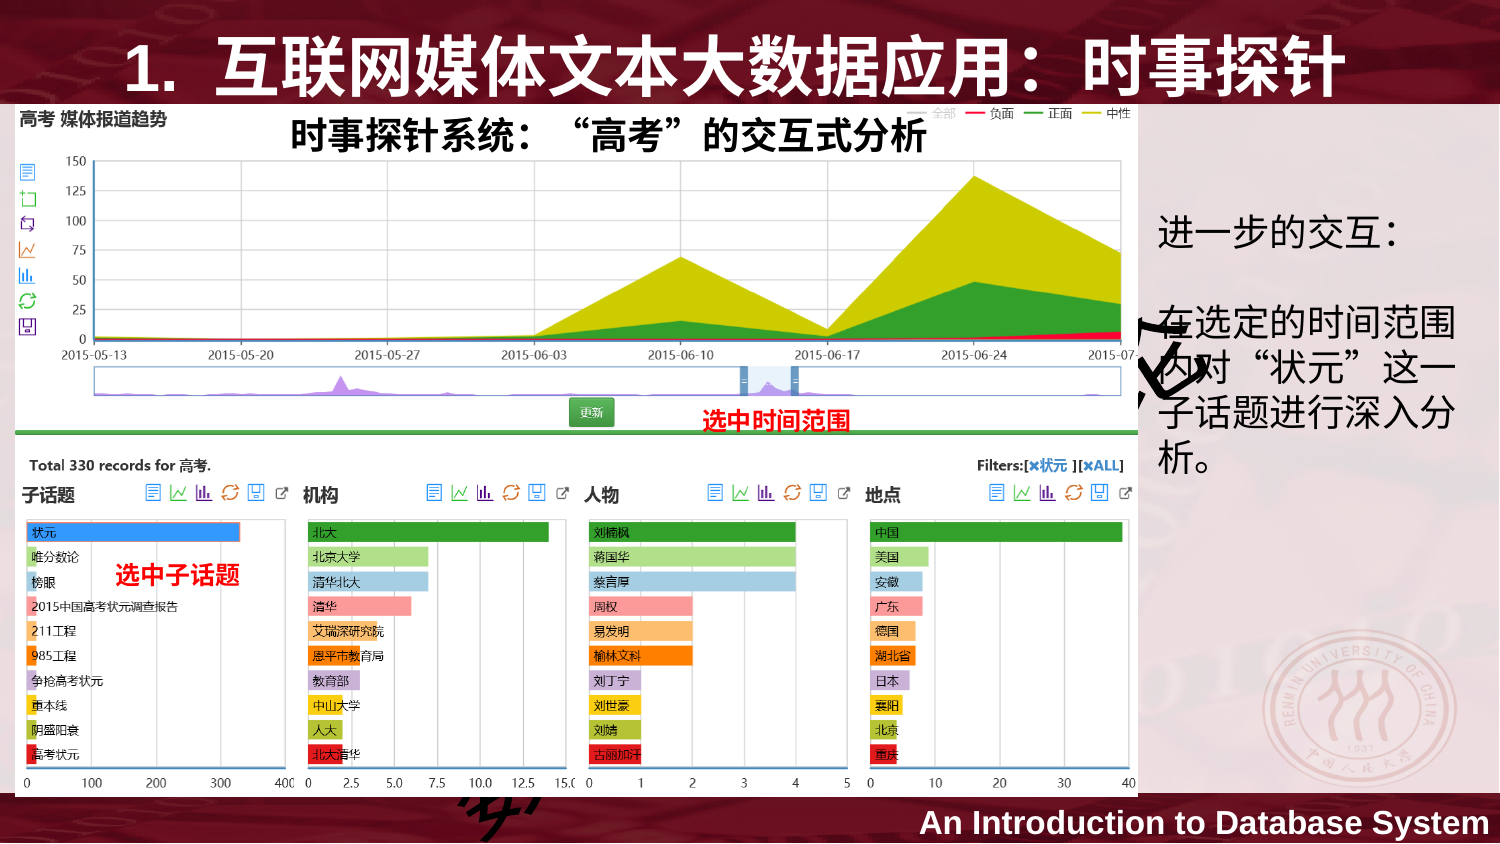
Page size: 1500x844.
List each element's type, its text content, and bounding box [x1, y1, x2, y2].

picture [0, 0, 1500, 844]
title 1. 互联网媒体文本大数据应用：时事探针 [46, 0, 1425, 136]
text_box 进一步的交互： 在选定的时间范围内对“状元”这一子话题进行深入分析。 [1142, 201, 1486, 486]
